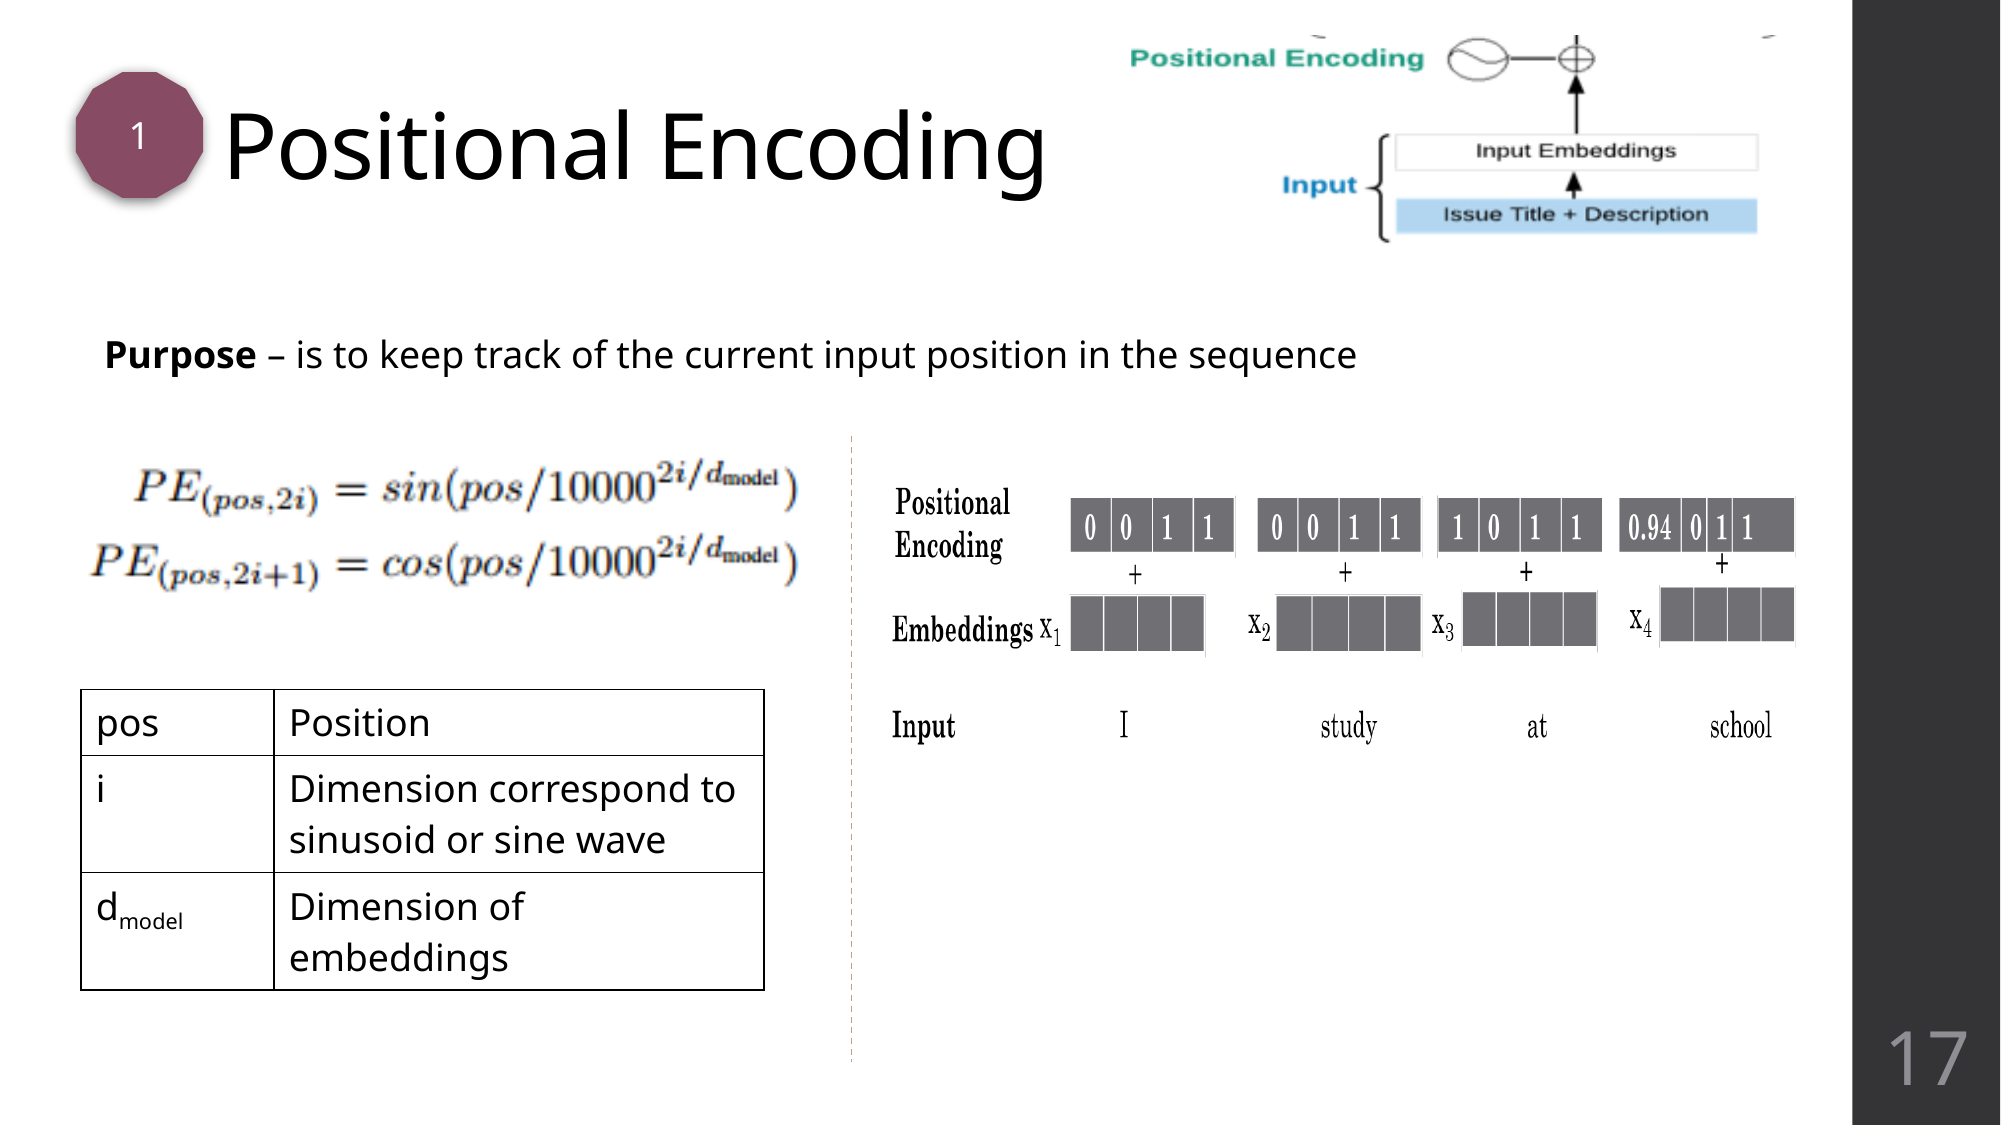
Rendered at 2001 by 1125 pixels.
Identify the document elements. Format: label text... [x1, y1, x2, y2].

table_header Position [275, 690, 763, 755]
table_header pos [82, 690, 273, 755]
picture [1131, 35, 1798, 259]
table_cell Dimension of embeddings [275, 873, 763, 989]
table_cell Dimension correspond to sinusoid or sine wave [275, 756, 763, 872]
slide_number 17 [1852, 1012, 2000, 1110]
picture [26, 411, 1798, 767]
text_box Purpose – is to keep track of the current input position in the sequence [89, 323, 1374, 384]
text_box 1 [75, 72, 204, 198]
title Positional Encoding [206, 0, 1797, 208]
table_cell dmodel [82, 873, 273, 989]
table_cell i [82, 756, 273, 872]
